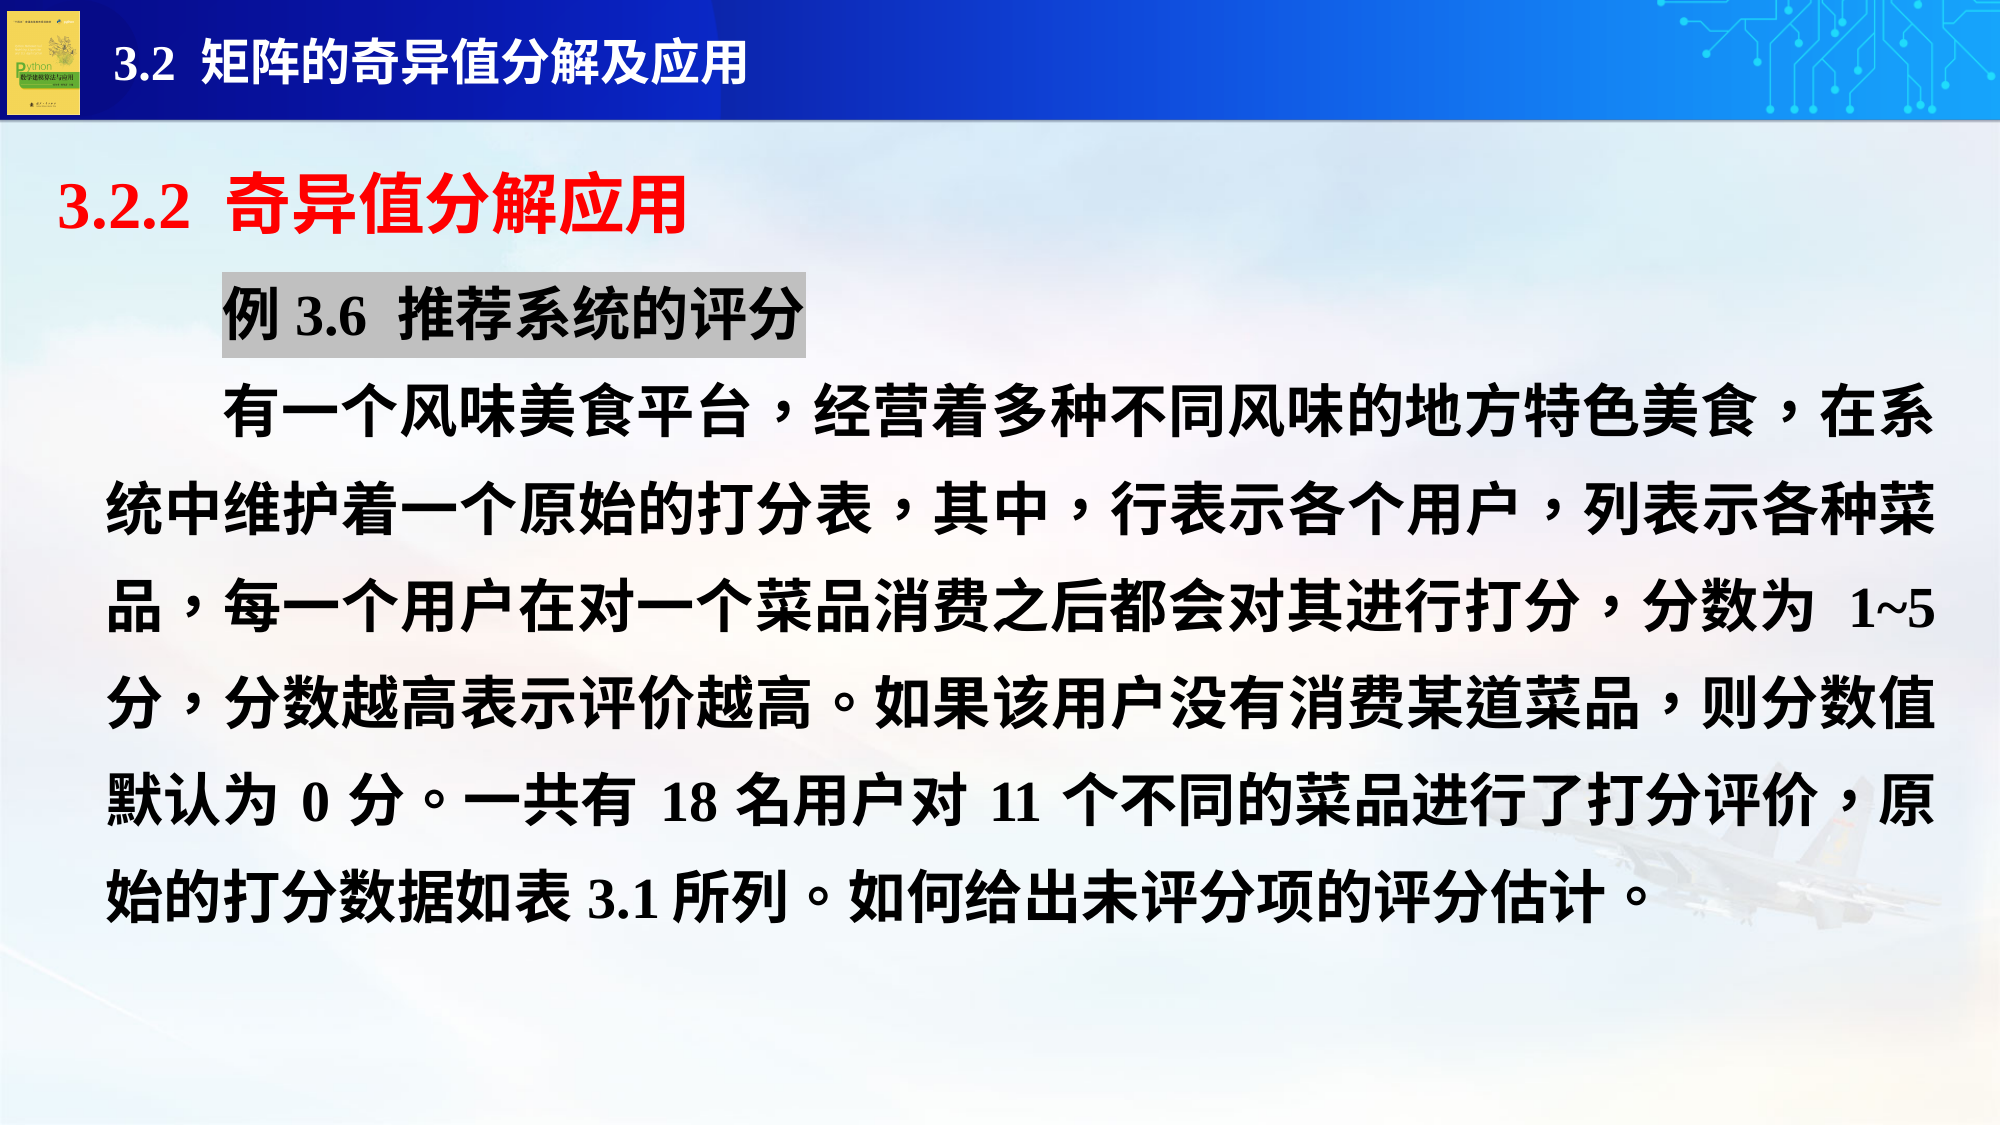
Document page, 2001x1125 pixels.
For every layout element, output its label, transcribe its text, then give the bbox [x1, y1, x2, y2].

picture [0, 0, 2000, 1125]
list 3.2.2 奇异值分解应用 [43, 163, 1892, 267]
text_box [105, 266, 1937, 1037]
